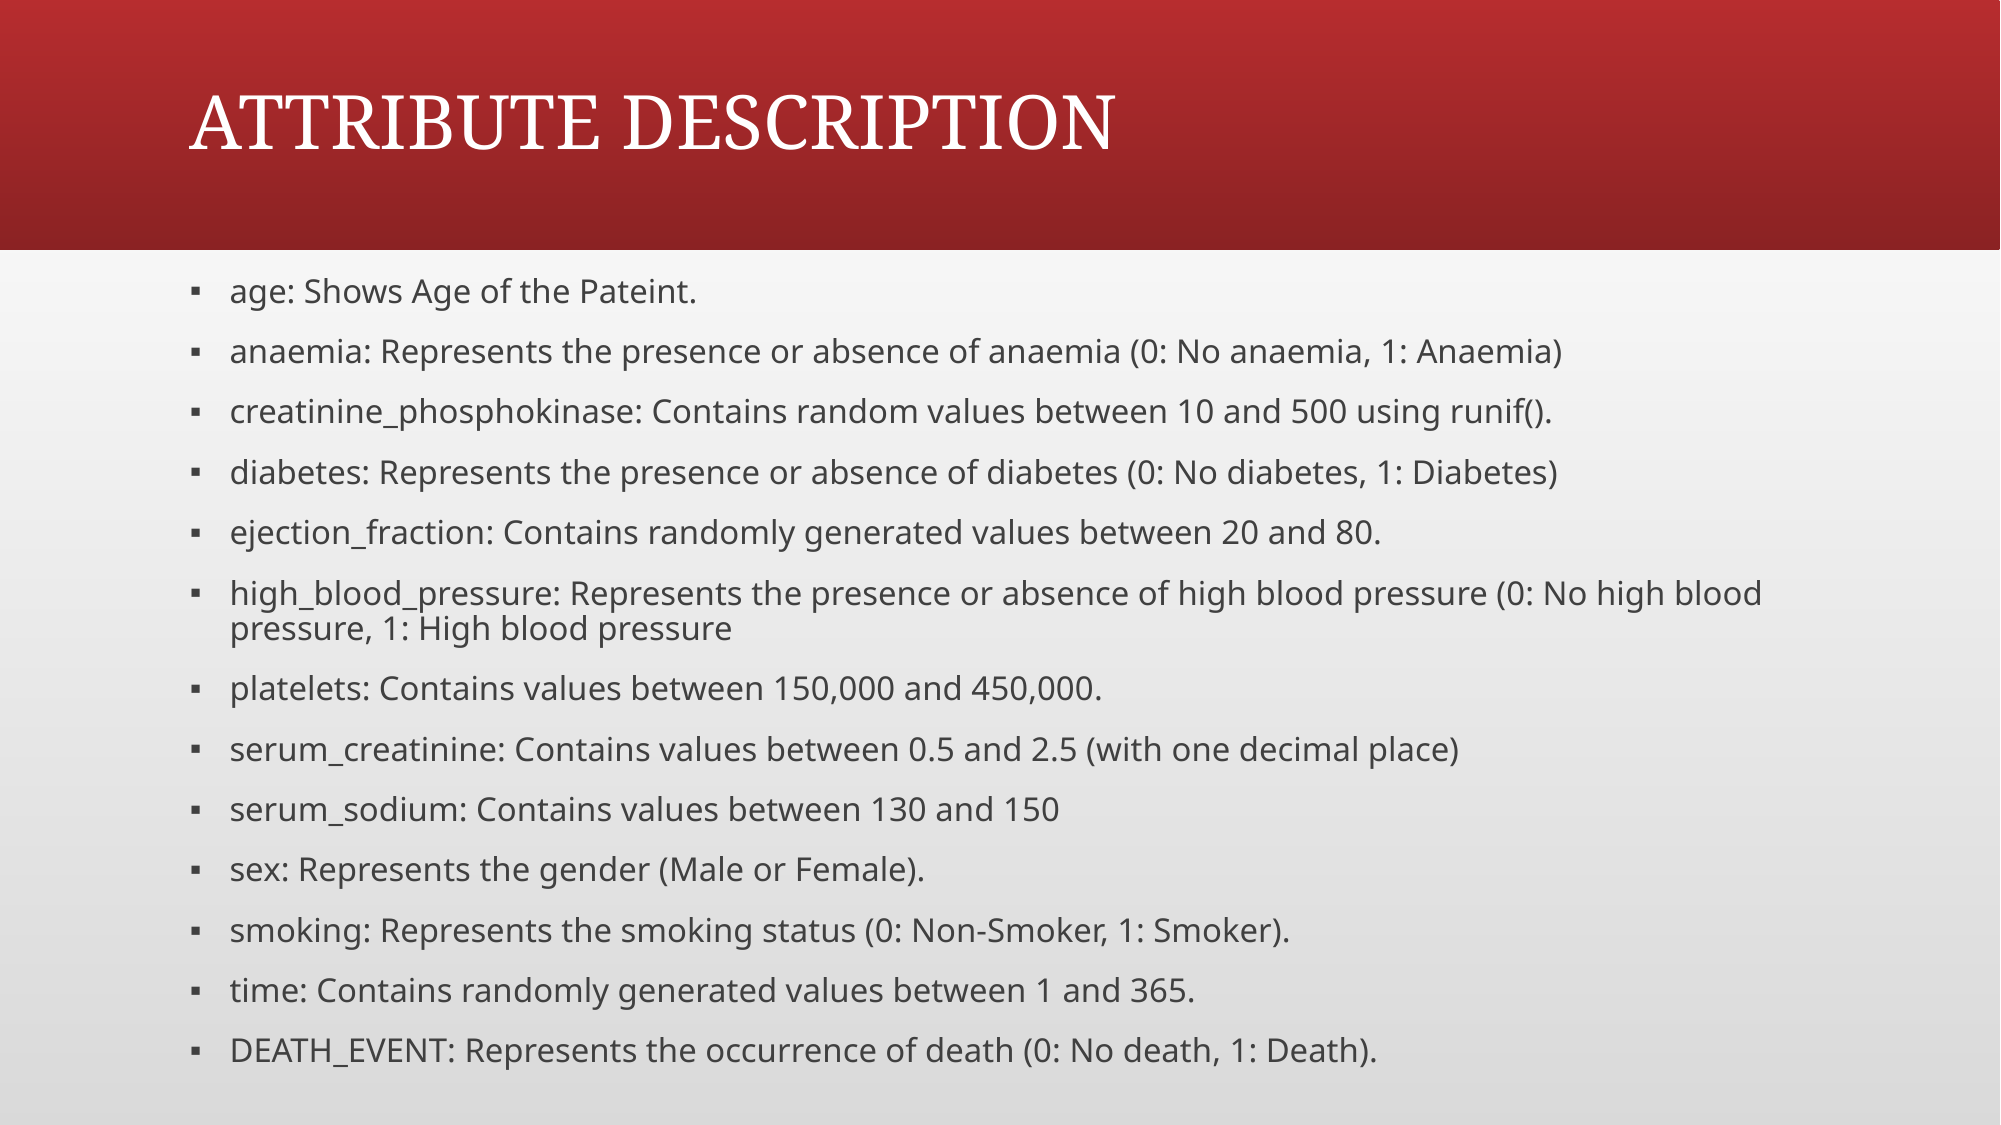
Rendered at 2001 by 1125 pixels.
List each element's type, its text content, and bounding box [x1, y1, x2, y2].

list age: Shows Age of the Pateint. anaemia: Represents the presence or absence of anaemia (0: No anaemia, 1: Anaemia) creatinine_phosphokinase: Contains random values between 10 and 500 using runif(). diabetes: Represents the presence or absence of diabetes (0: No diabetes, 1: Diabetes) ejection_fraction: Contains randomly generated values between 20 and 80. high_blood_pressure: Represents the presence or absence of high blood pressure (0: No high blood pressure, 1: High blood pressure platelets: Contains values between 150,000 and 450,000. serum_creatinine: Contains values between 0.5 and 2.5 (with one decimal place) serum_sodium: Contains values between 130 and 150 sex: Represents the gender (Male or Female). smoking: Represents the smoking status (0: Non-Smoker, 1: Smoker). time: Contains randomly generated values between 1 and 365. DEATH_EVENT: Represents the occurrence of death (0: No death, 1: Death). [174, 267, 1875, 1083]
title ATTRIBUTE DESCRIPTION [174, 16, 1825, 234]
